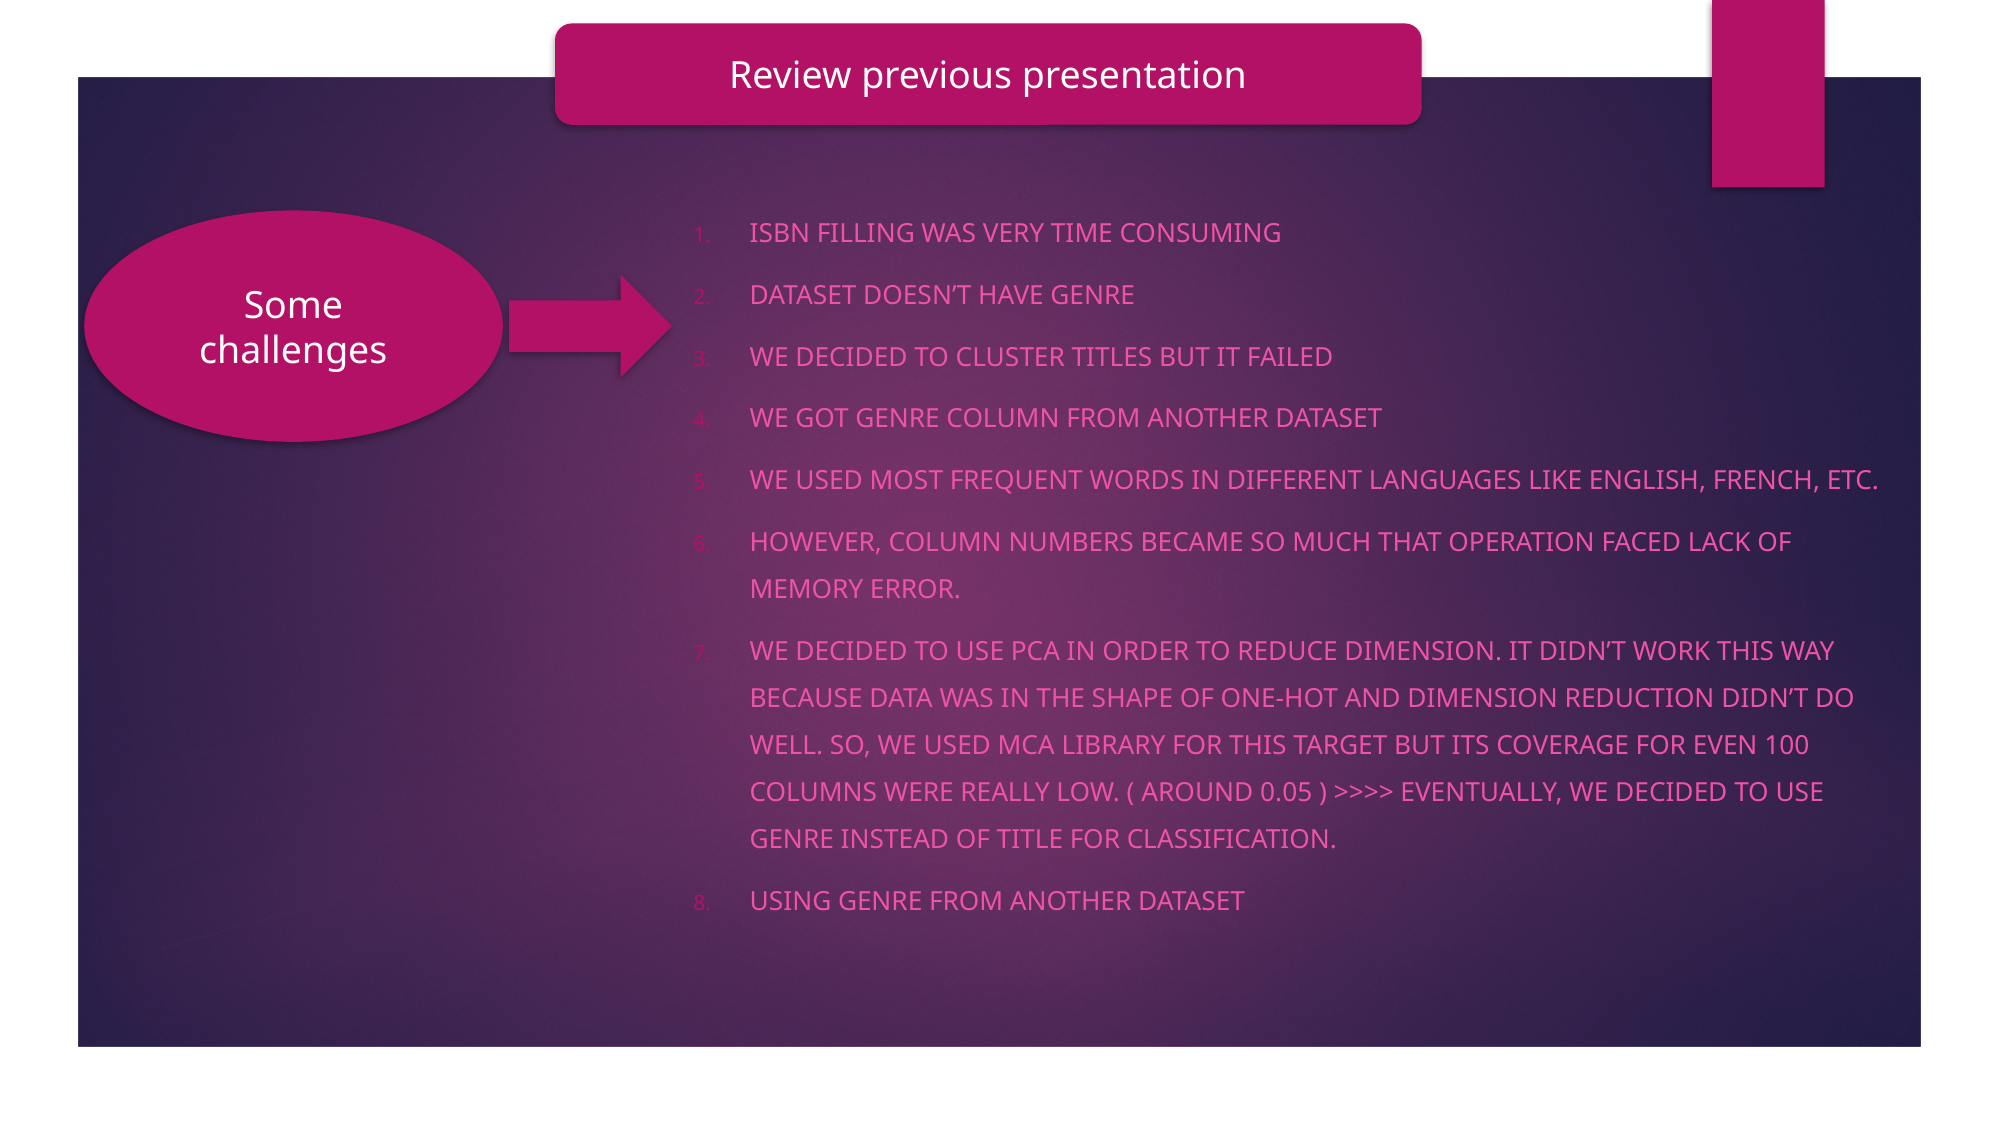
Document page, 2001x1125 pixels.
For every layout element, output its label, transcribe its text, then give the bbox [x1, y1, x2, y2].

text_box Review previous presentation [553, 21, 1424, 127]
text_box ISBN filling was very time consuming Dataset doesn’t have genre We decided to cluster titles but it failed We got genre column from another dataset We used most frequent words in different languages like English, French, etc. However, column numbers became so much that operation faced lack of memory error. We decided to use PCA in order to reduce dimension. It didn’t work this way because data was in the shape of one-hot and dimension reduction didn’t do well. So, we used MCA library for this target but its coverage for even 100 columns were really low. ( Around 0.05 ) >>>> Eventually, we decided to use genre instead of title for classification. Using genre from another dataset [678, 193, 1922, 933]
text_box [507, 273, 674, 379]
text_box Some challenges [82, 208, 503, 444]
